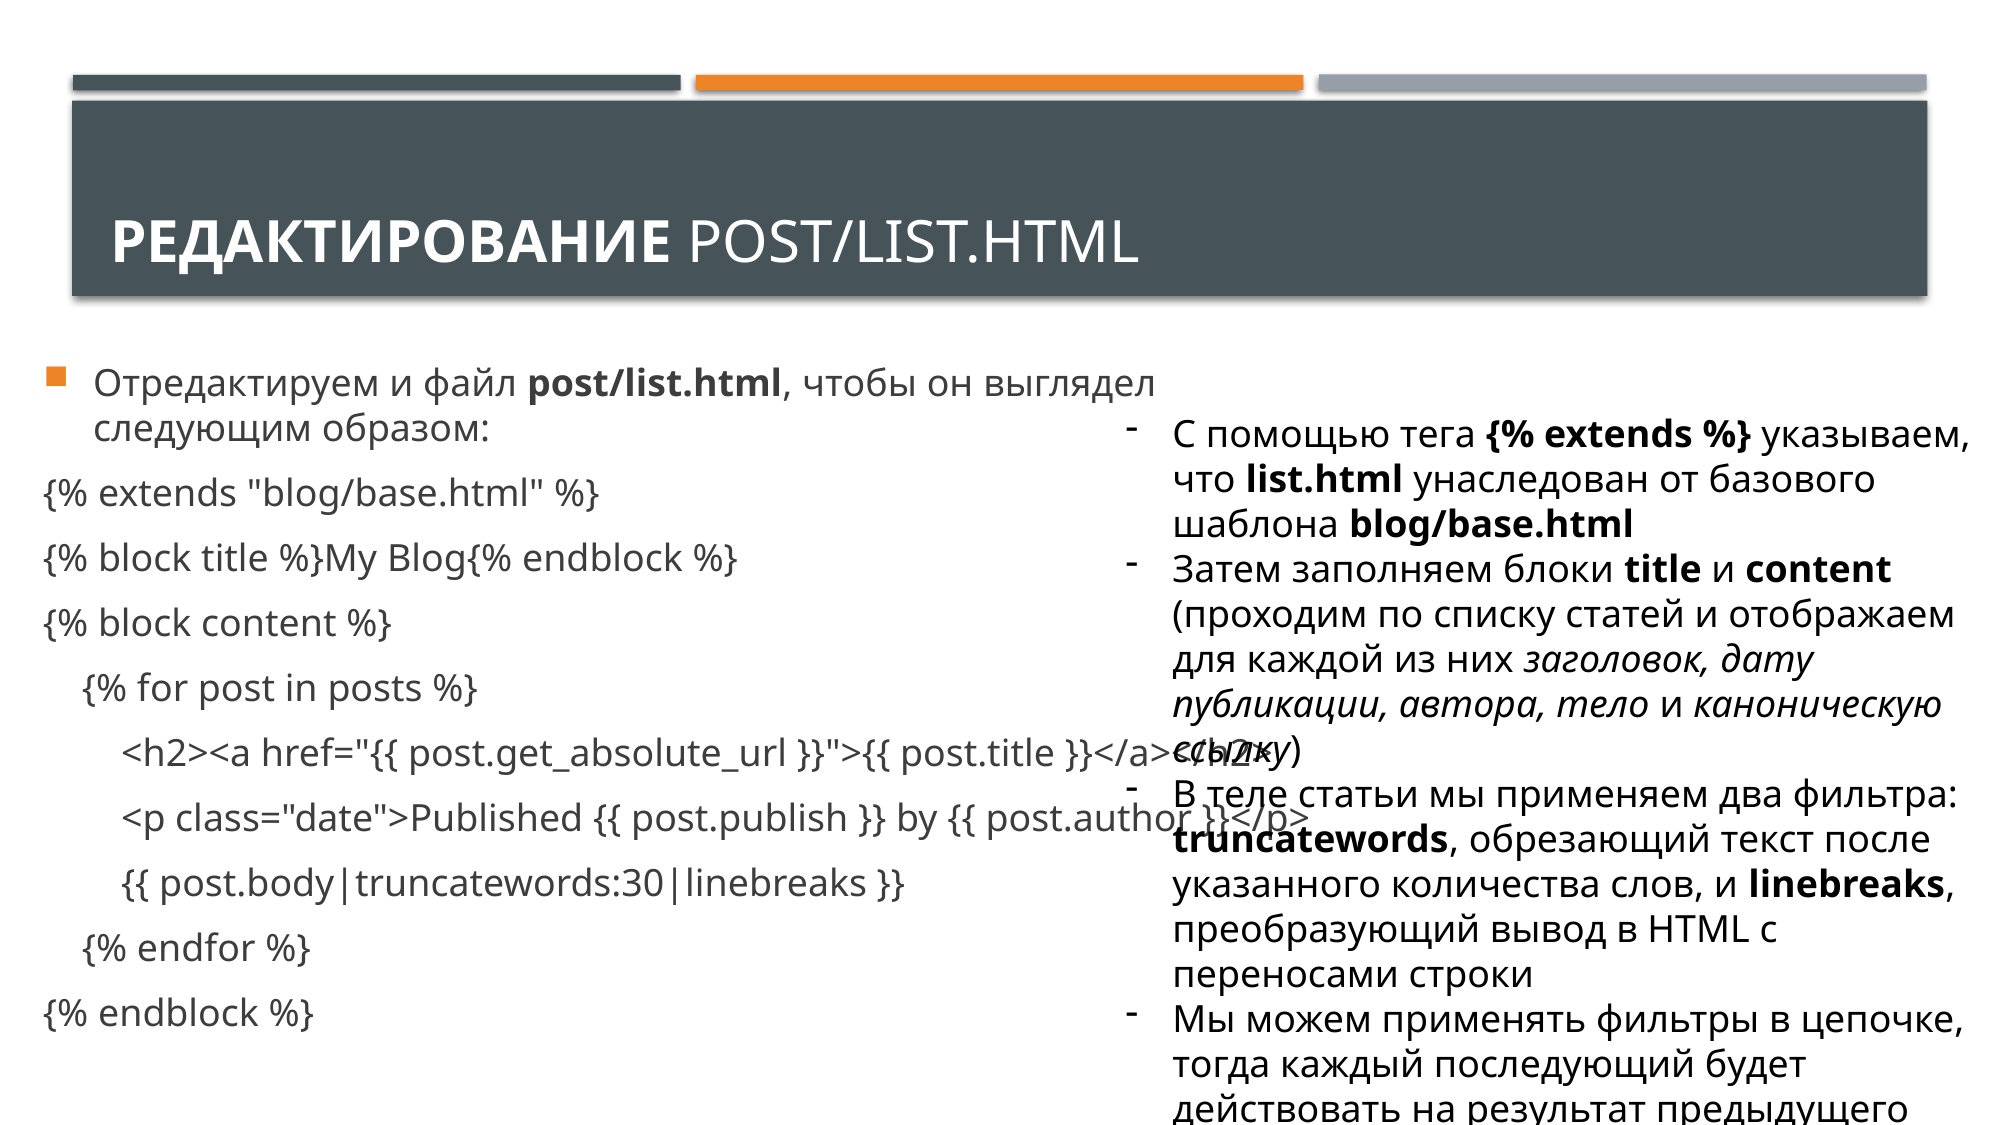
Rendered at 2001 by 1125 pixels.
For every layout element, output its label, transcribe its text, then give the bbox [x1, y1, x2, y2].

text_box С помощью тега {% extends %} указываем, что list.html унаследован от базового шаблона blog/base.html Затем заполняем блоки title и content (проходим по списку статей и отображаем для каждой из них заголовок, дату публикации, автора, тело и каноническую ссылку) В теле статьи мы применяем два фильтра: truncatewords, обрезающий текст после указанного количества слов, и linebreaks, преобразующий вывод в HTML с переносами строки Мы можем применять фильтры в цепочке, тогда каждый последующий будет действовать на результат предыдущего [1110, 402, 2000, 1125]
title Редактирование post/list.html [95, 115, 1905, 282]
list Отредактируем и файл post/list.html, чтобы он выглядел следующим образом: {% extends "blog/base.html" %} {% block title %}My Blog{% endblock %} {% block content %} {% for post in posts %} <h2><a href="{{ post.get_absolute_url }}">{{ post.title }}</a></h2> <p class="date">Published {{ post.publish }} by {{ post.author }}</p> {{ post.body|truncatewords:30|linebreaks }} {% endfor %} {% endblock %} [27, 299, 1342, 1094]
